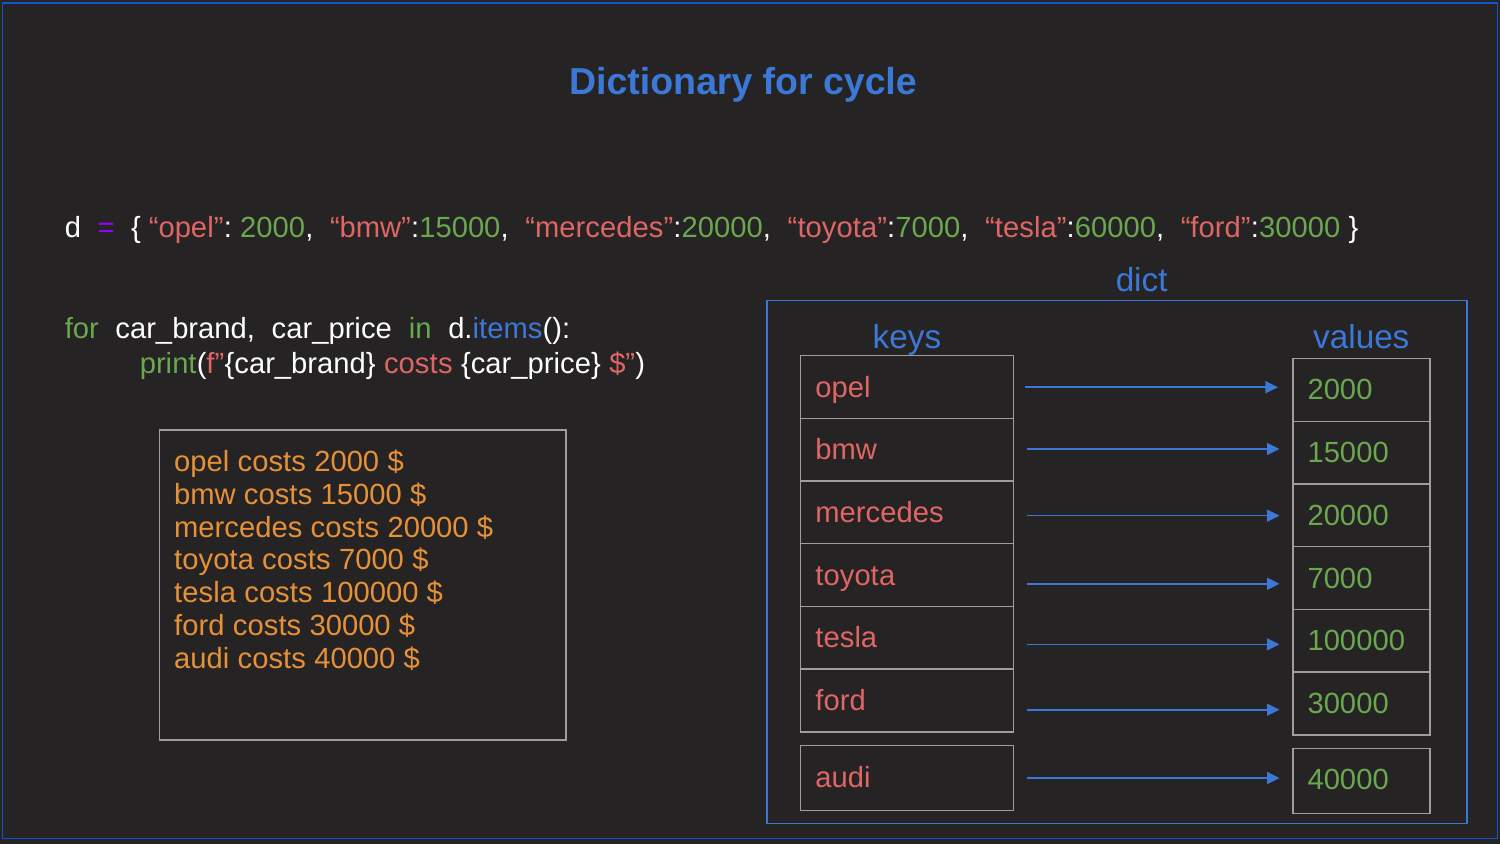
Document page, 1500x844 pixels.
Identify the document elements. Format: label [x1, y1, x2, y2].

text_box [2, 3, 1498, 839]
